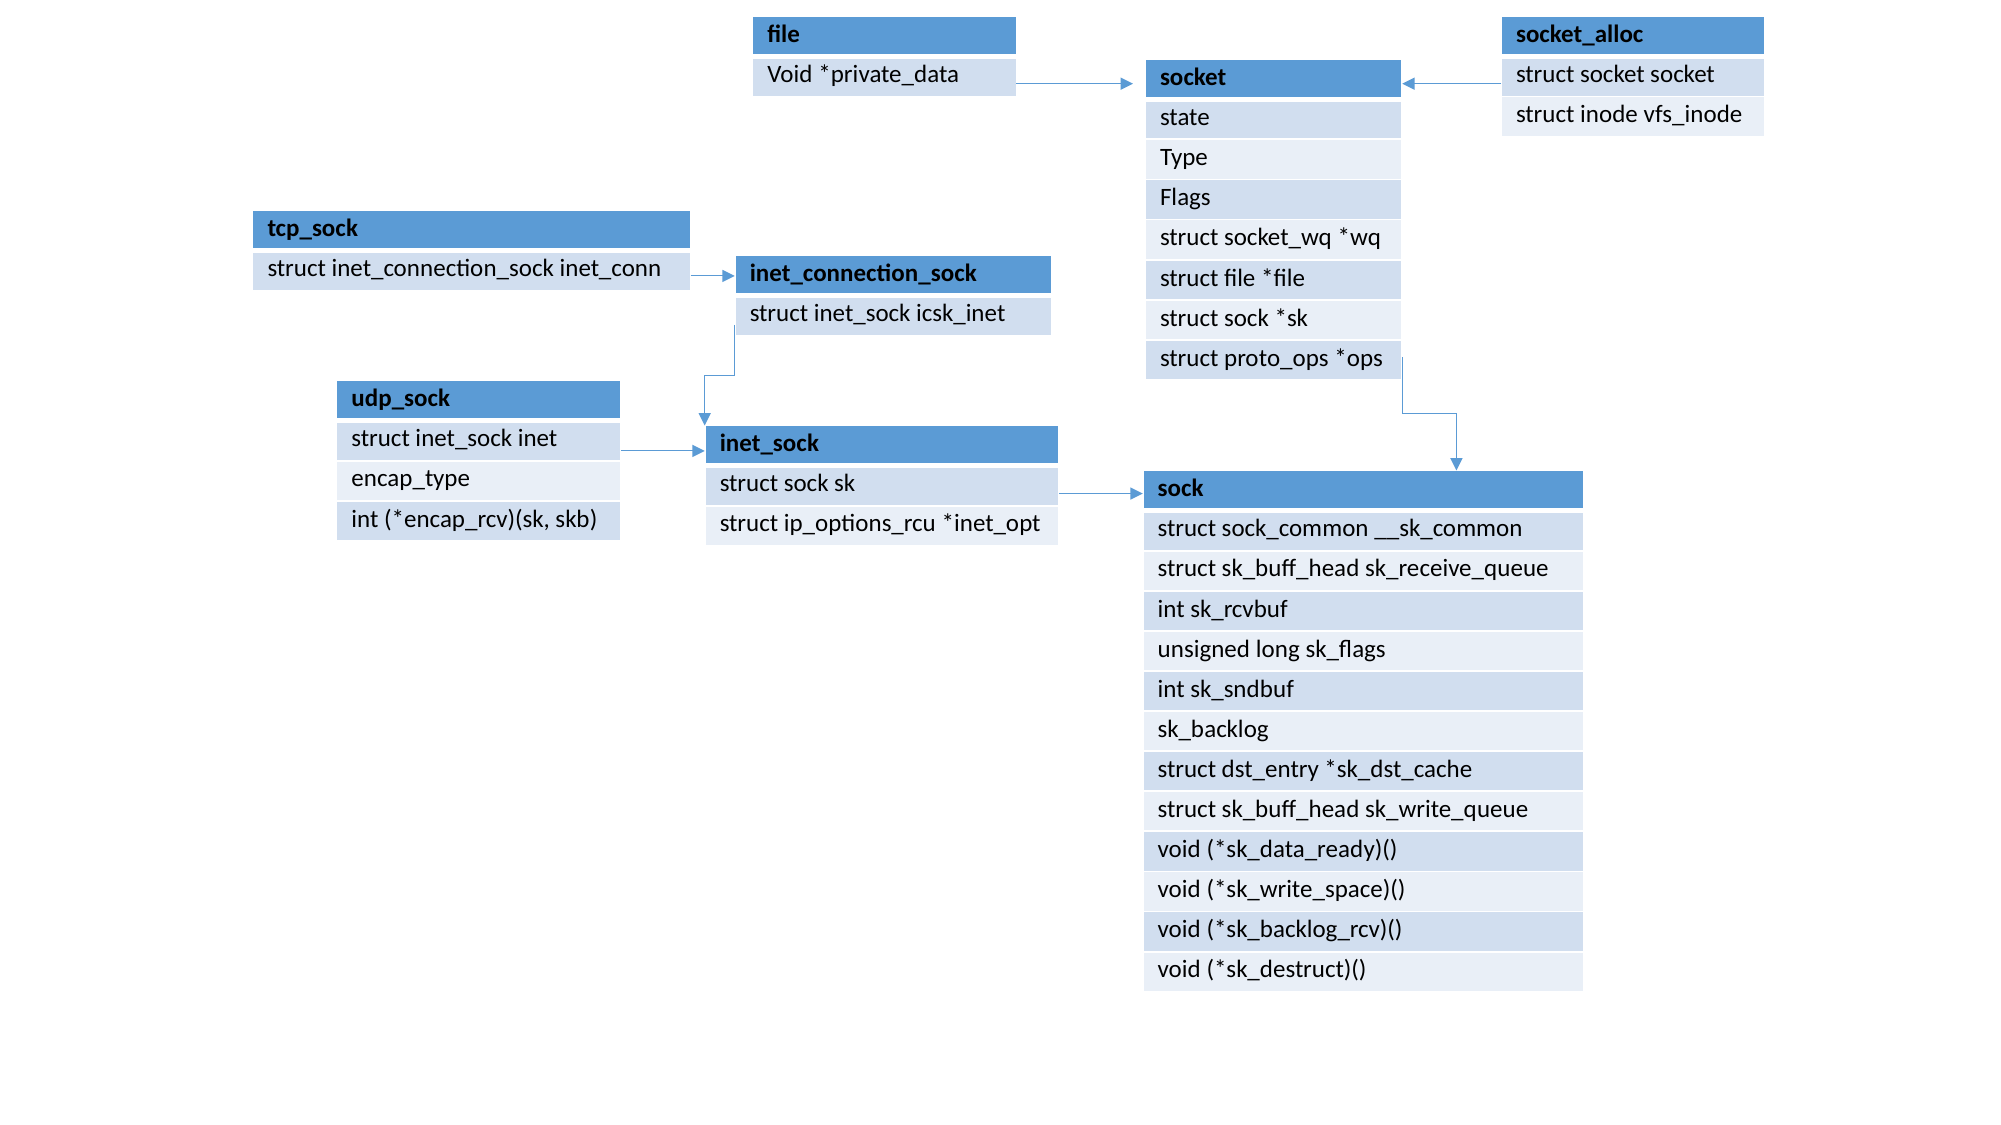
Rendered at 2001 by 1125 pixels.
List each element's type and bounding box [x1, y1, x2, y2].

table_cell [1146, 220, 1401, 259]
table_cell [1144, 752, 1583, 790]
table_cell [1146, 341, 1401, 379]
table_header [1502, 17, 1764, 54]
table_cell [1146, 301, 1401, 339]
text_box [669, 360, 770, 391]
table_header [253, 211, 690, 248]
table_cell [753, 59, 1016, 96]
table_cell [1144, 712, 1583, 750]
table_cell [1502, 97, 1764, 136]
table_cell [1146, 261, 1401, 299]
table_header [1146, 60, 1401, 97]
table_cell [1144, 872, 1583, 911]
table_cell [1144, 832, 1583, 871]
table_cell [706, 507, 1058, 545]
table_cell [1144, 632, 1583, 670]
table_cell [1144, 592, 1583, 630]
table_cell [337, 423, 620, 460]
table_header [337, 381, 620, 418]
table_header [706, 426, 1058, 463]
table_cell [736, 298, 1051, 335]
table_cell [253, 253, 690, 290]
table_cell [1146, 140, 1401, 179]
table_cell [1146, 102, 1401, 138]
table_cell [1144, 552, 1583, 590]
table_cell [1144, 792, 1583, 830]
table_header [1144, 471, 1583, 508]
table_header [753, 17, 1016, 54]
table_cell [1144, 953, 1583, 991]
table_cell [1146, 180, 1401, 219]
table_header [736, 256, 1051, 293]
table_cell [706, 468, 1058, 505]
table_cell [337, 502, 620, 540]
table_cell [1144, 912, 1583, 951]
table_cell [1144, 513, 1583, 550]
table_cell [337, 462, 620, 500]
text_box [1372, 386, 1486, 441]
table_cell [1144, 672, 1583, 710]
table_cell [1502, 59, 1764, 96]
